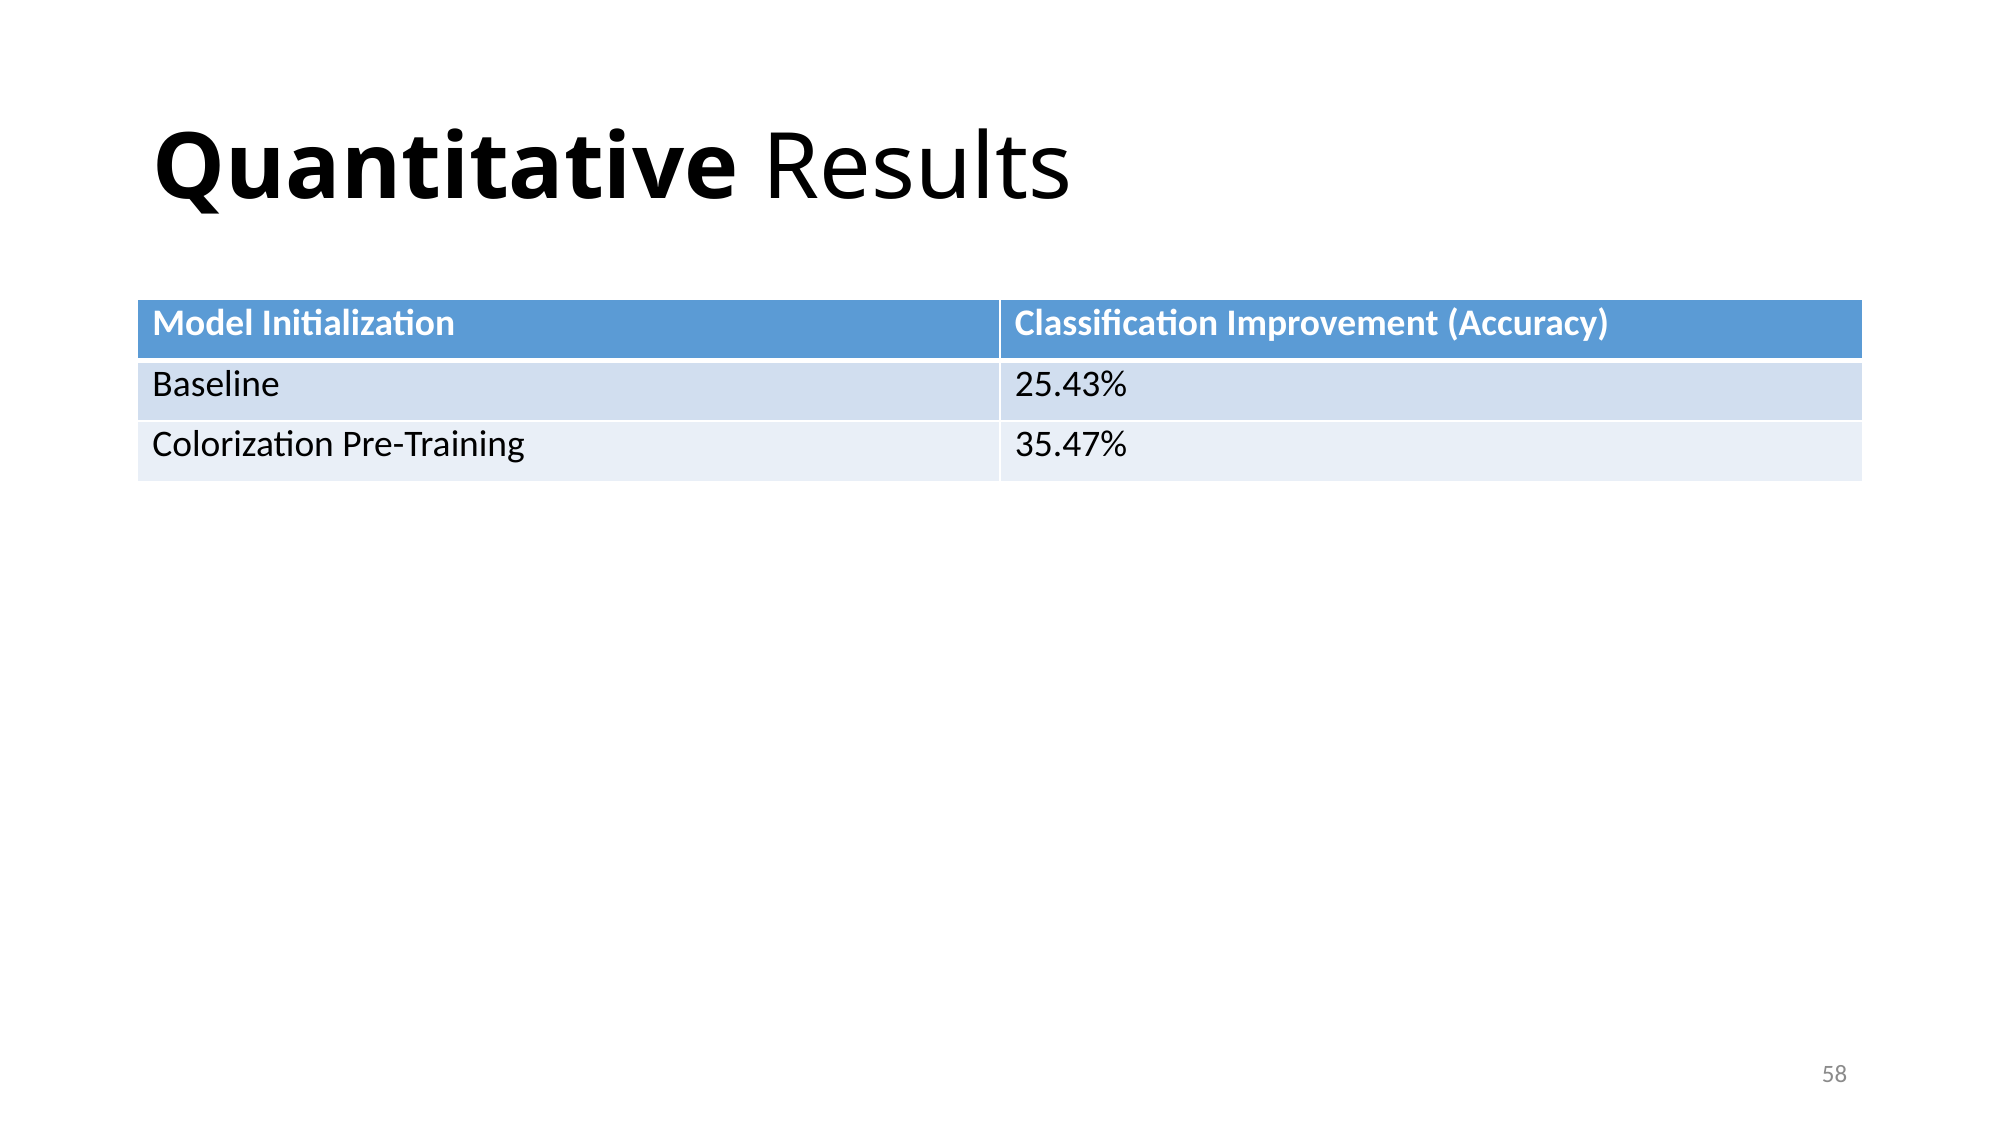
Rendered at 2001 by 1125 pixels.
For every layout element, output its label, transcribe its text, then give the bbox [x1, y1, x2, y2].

table_header Classification Improvement (Accuracy) [1001, 300, 1862, 358]
title Quantitative Results [137, 59, 1863, 278]
table_cell 25.43% [1001, 363, 1862, 420]
table_cell 35.47% [1001, 422, 1862, 481]
slide_number 58 [1412, 1042, 1863, 1103]
table_cell Baseline [138, 363, 999, 420]
table_header Model Initialization [138, 300, 999, 358]
table_cell Colorization Pre-Training [138, 422, 999, 481]
